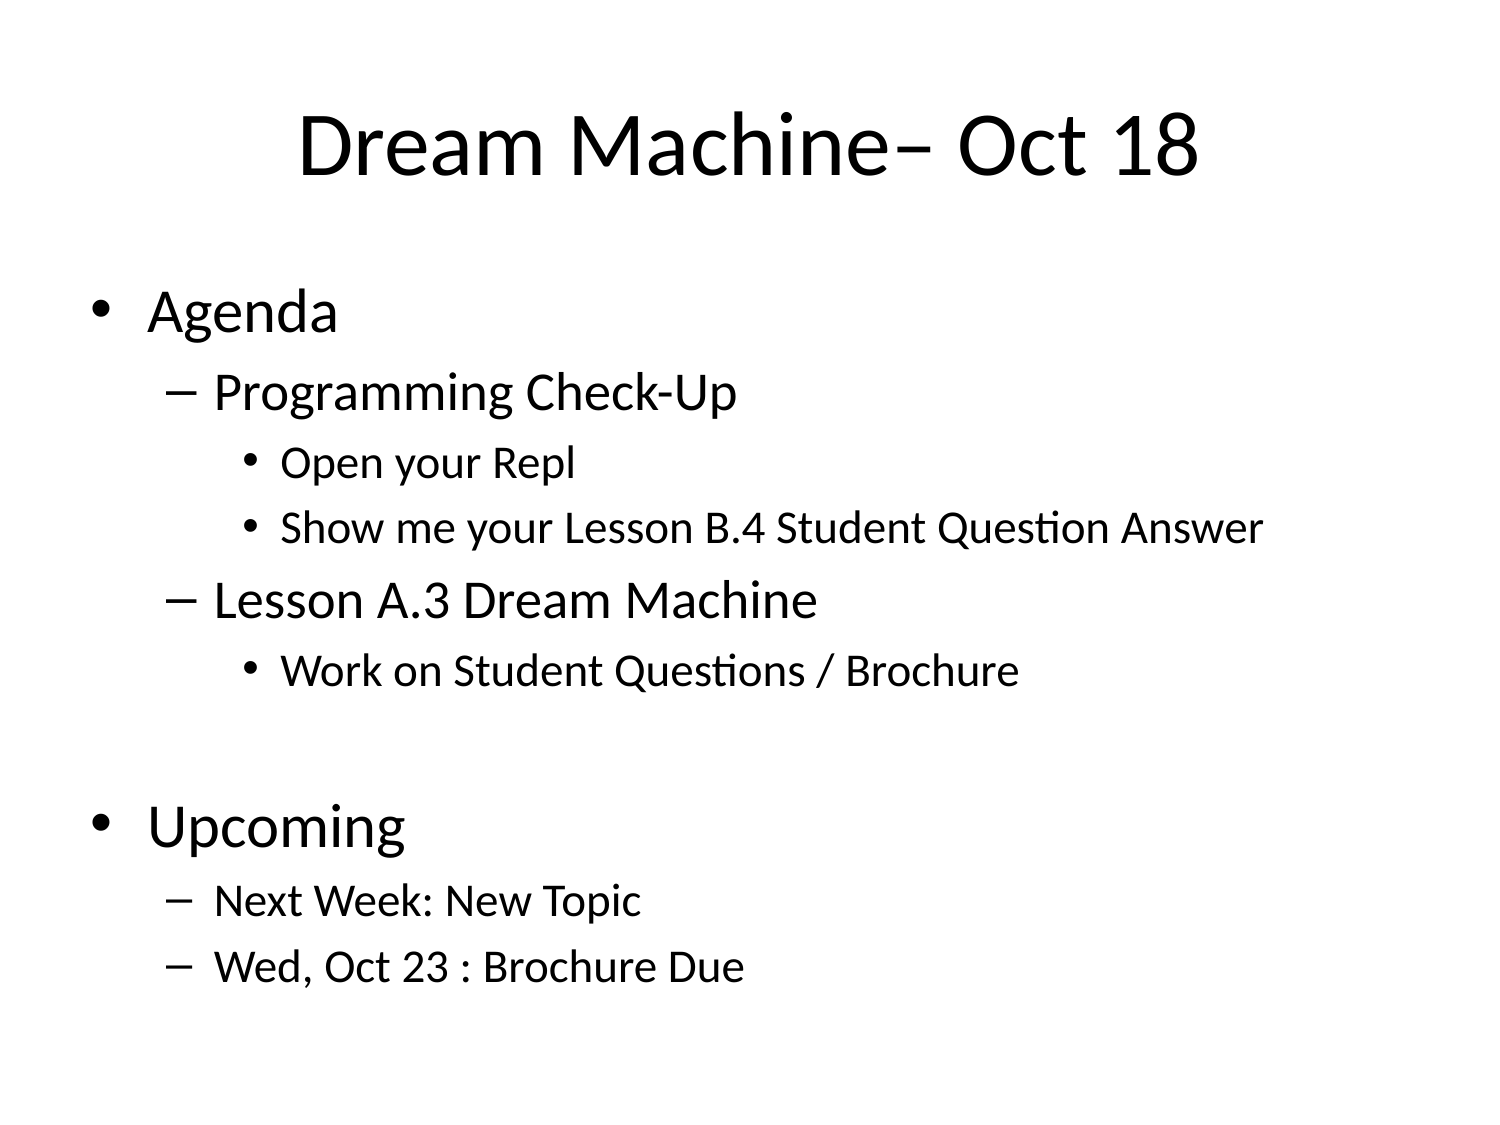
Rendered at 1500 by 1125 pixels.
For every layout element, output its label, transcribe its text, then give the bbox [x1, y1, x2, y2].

list Agenda Programming Check-Up Open your Repl Show me your Lesson B.4 Student Question Answer Lesson A.3 Dream Machine Work on Student Questions / Brochure Upcoming Next Week: New Topic Wed, Oct 23 : Brochure Due [75, 262, 1425, 1005]
title Dream Machine– Oct 18 [75, 45, 1425, 233]
